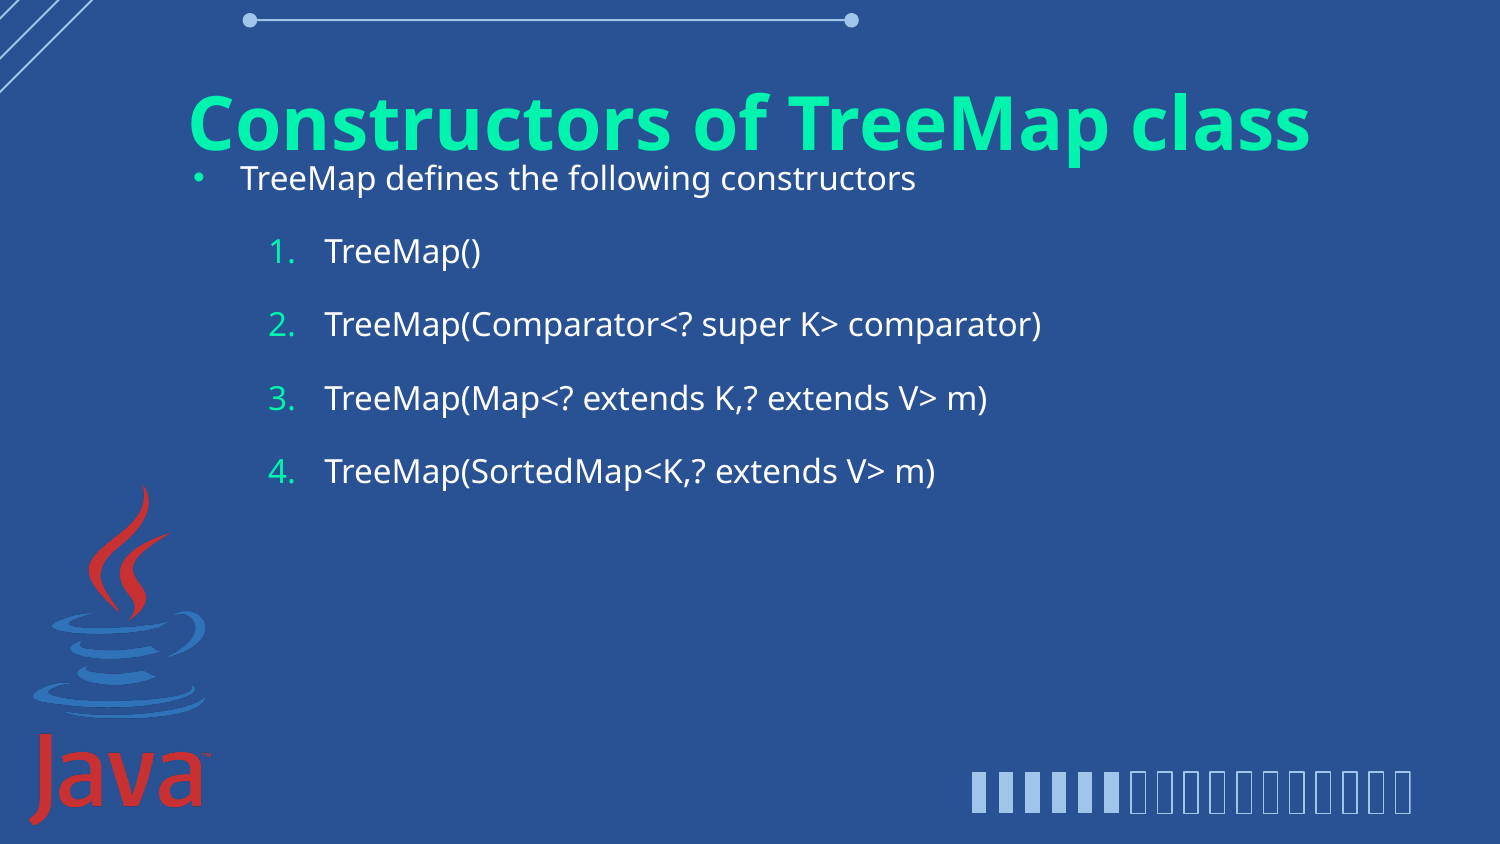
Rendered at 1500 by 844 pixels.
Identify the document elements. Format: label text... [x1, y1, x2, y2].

list TreeMap defines the following constructors TreeMap() TreeMap(Comparator<? super K> comparator) TreeMap(Map<? extends K,? extends V> m) TreeMap(SortedMap<K,? extends V> m) [118, 157, 1382, 703]
title Constructors of TreeMap class [118, 75, 1382, 156]
picture [0, 468, 307, 842]
